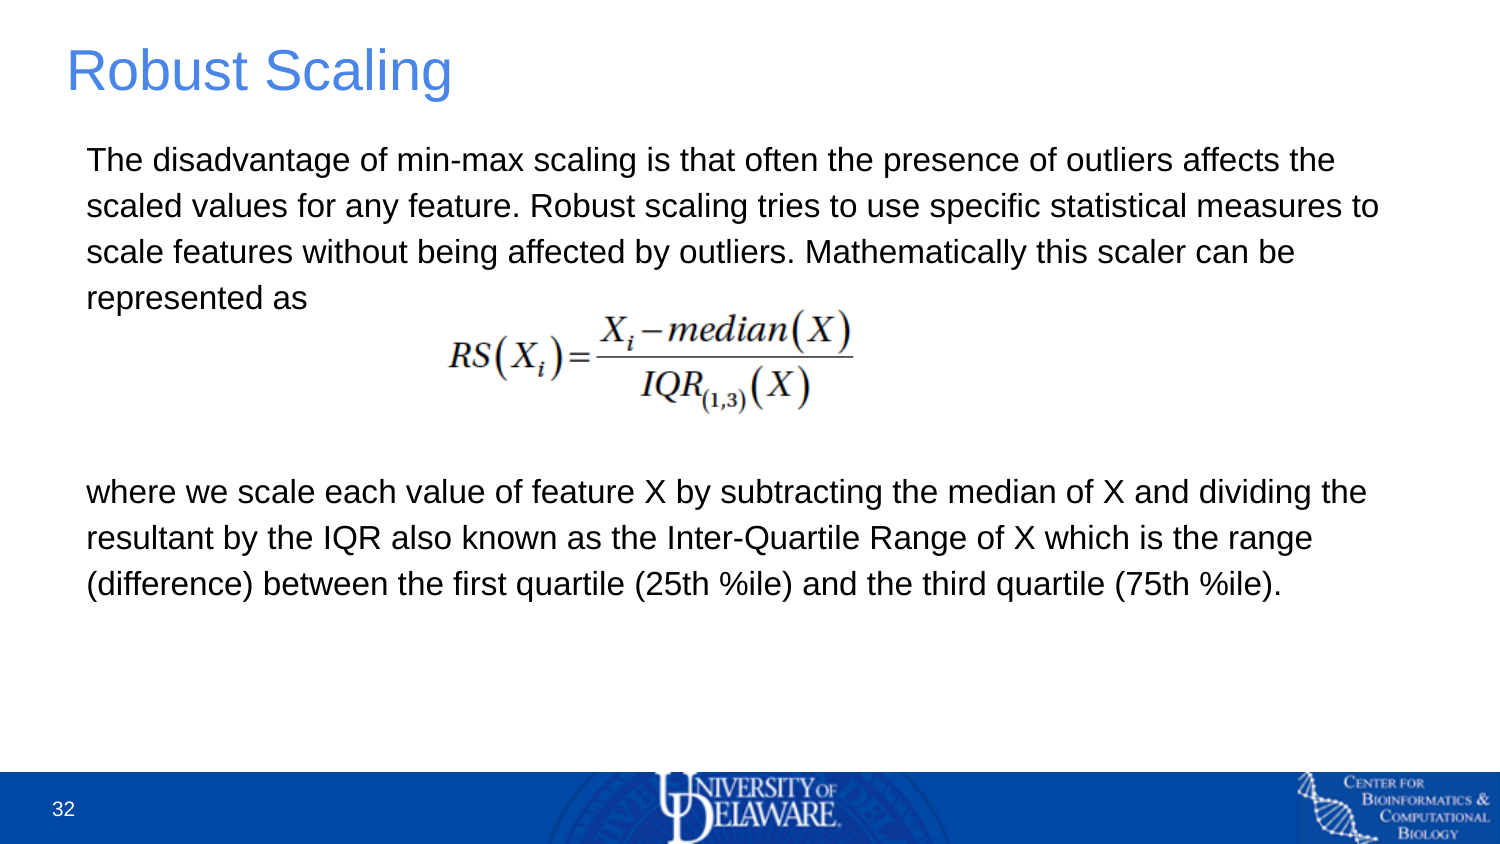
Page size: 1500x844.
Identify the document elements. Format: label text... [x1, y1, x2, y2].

picture [426, 294, 879, 423]
text_box The disadvantage of min-max scaling is that often the presence of outliers affects the scaled values for any feature. Robust scaling tries to use specific statistical measures to scale features without being affected by outliers. Mathematically this scaler can be represented as [71, 117, 1416, 332]
text_box where we scale each value of feature X by subtracting the median of X and dividing the resultant by the IQR also known as the Inter-Quartile Range of X which is the range (difference) between the first quartile (25th %ile) and the third quartile (75th %ile). [71, 449, 1388, 618]
title Robust Scaling [51, 18, 1449, 118]
picture [0, 772, 1500, 844]
